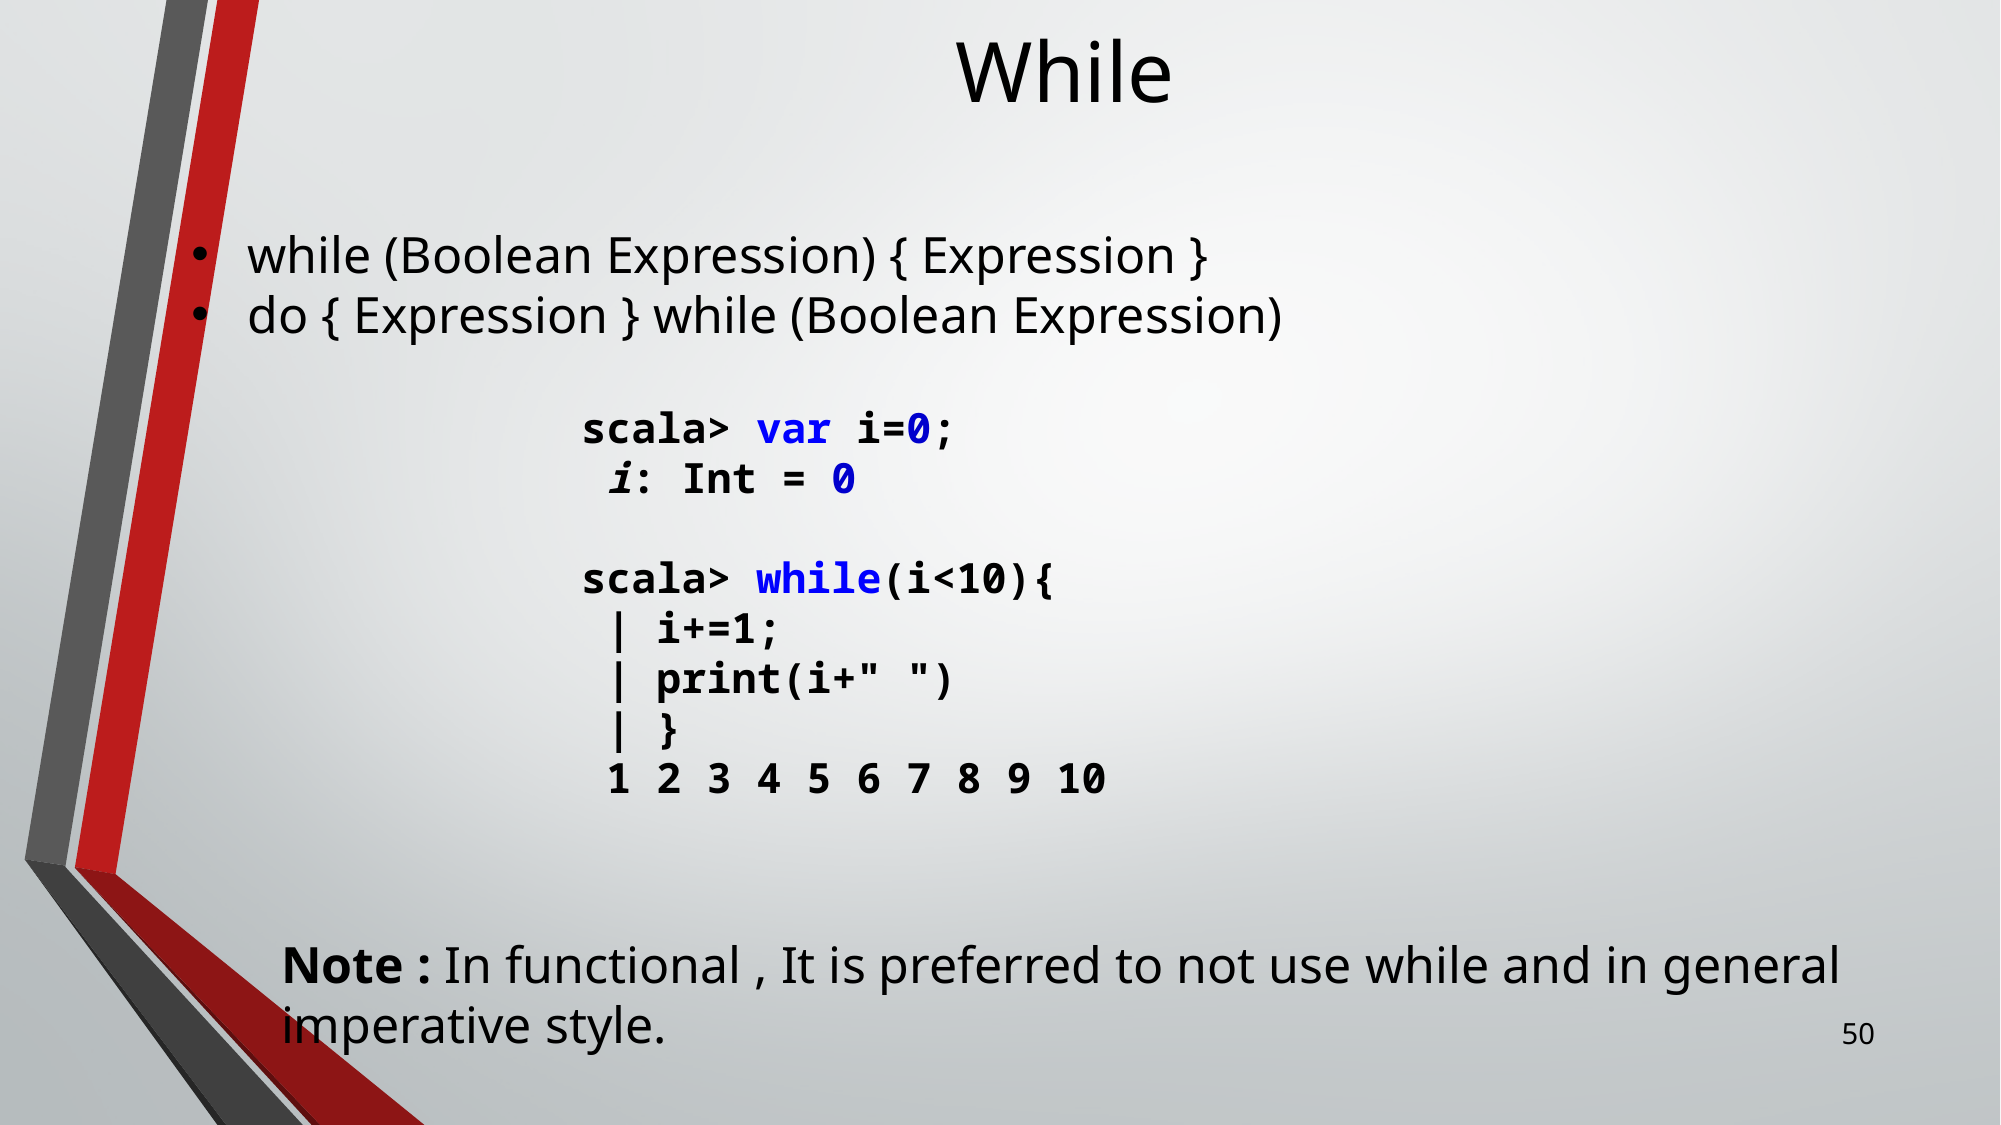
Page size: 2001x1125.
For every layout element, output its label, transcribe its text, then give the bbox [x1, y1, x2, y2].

text_box Note : In functional , It is preferred to not use while and in general imperative style. [266, 926, 2000, 1061]
text_box [243, 399, 1800, 962]
title While [243, 0, 1887, 138]
slide_number 49 [1799, 1005, 1891, 1066]
text_box while (Boolean Expression) { Expression } do { Expression } while (Boolean Expression) [176, 215, 1298, 351]
text_box scala> var i=0; i: Int = 0 scala> while(i<10){ | i+=1; | print(i+" ") | } 1 2 3 4 5 6 7 8 9 10 [581, 401, 1462, 803]
